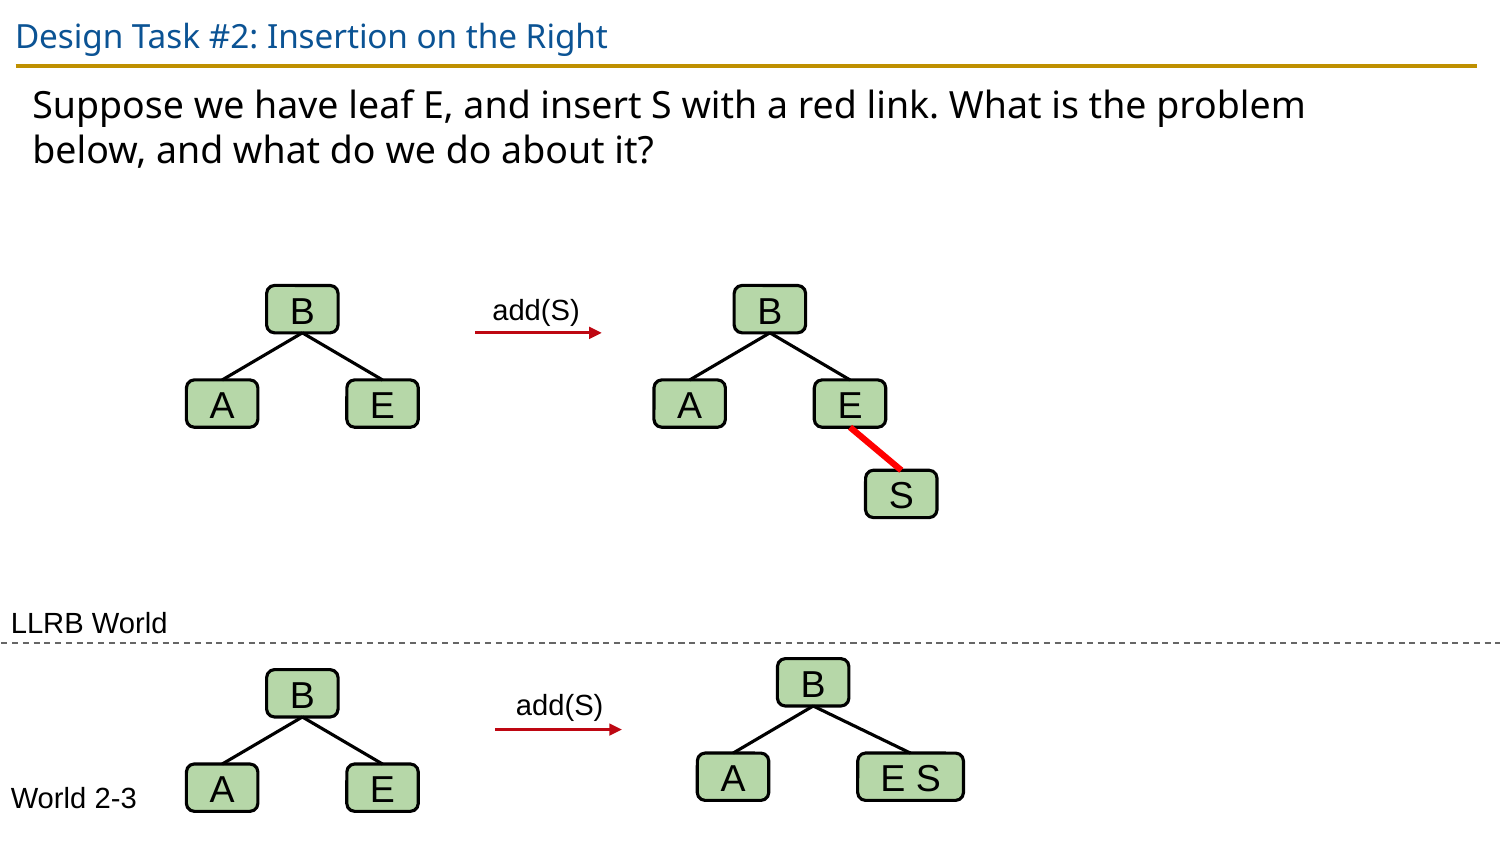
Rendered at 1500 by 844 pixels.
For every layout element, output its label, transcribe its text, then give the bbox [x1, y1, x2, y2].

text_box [689, 332, 769, 381]
text_box E [814, 379, 886, 428]
text_box B [266, 669, 339, 715]
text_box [732, 705, 812, 754]
text_box LLRB World [0, 589, 203, 633]
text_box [302, 332, 383, 381]
text_box World 2-3 [0, 764, 203, 808]
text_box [302, 716, 383, 765]
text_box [812, 705, 911, 754]
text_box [221, 332, 302, 381]
text_box A [188, 763, 258, 812]
text_box B [734, 285, 806, 331]
text_box E S [857, 753, 964, 801]
title Design Task #2: Insertion on the Right [0, 0, 1398, 65]
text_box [769, 332, 851, 381]
text_box A [653, 379, 726, 428]
text_box add(S) [500, 670, 729, 739]
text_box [849, 426, 902, 471]
text_box E [346, 379, 419, 428]
text_box B [266, 285, 339, 331]
text_box E [346, 763, 419, 812]
text_box A [186, 379, 258, 428]
list Suppose we have leaf E, and insert S with a red link. What is the problem below, and what do we do about it? [17, 65, 1416, 627]
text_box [221, 716, 302, 765]
text_box A [697, 753, 769, 801]
text_box B [777, 658, 849, 704]
text_box S [865, 470, 938, 518]
text_box add(S) [477, 276, 706, 344]
